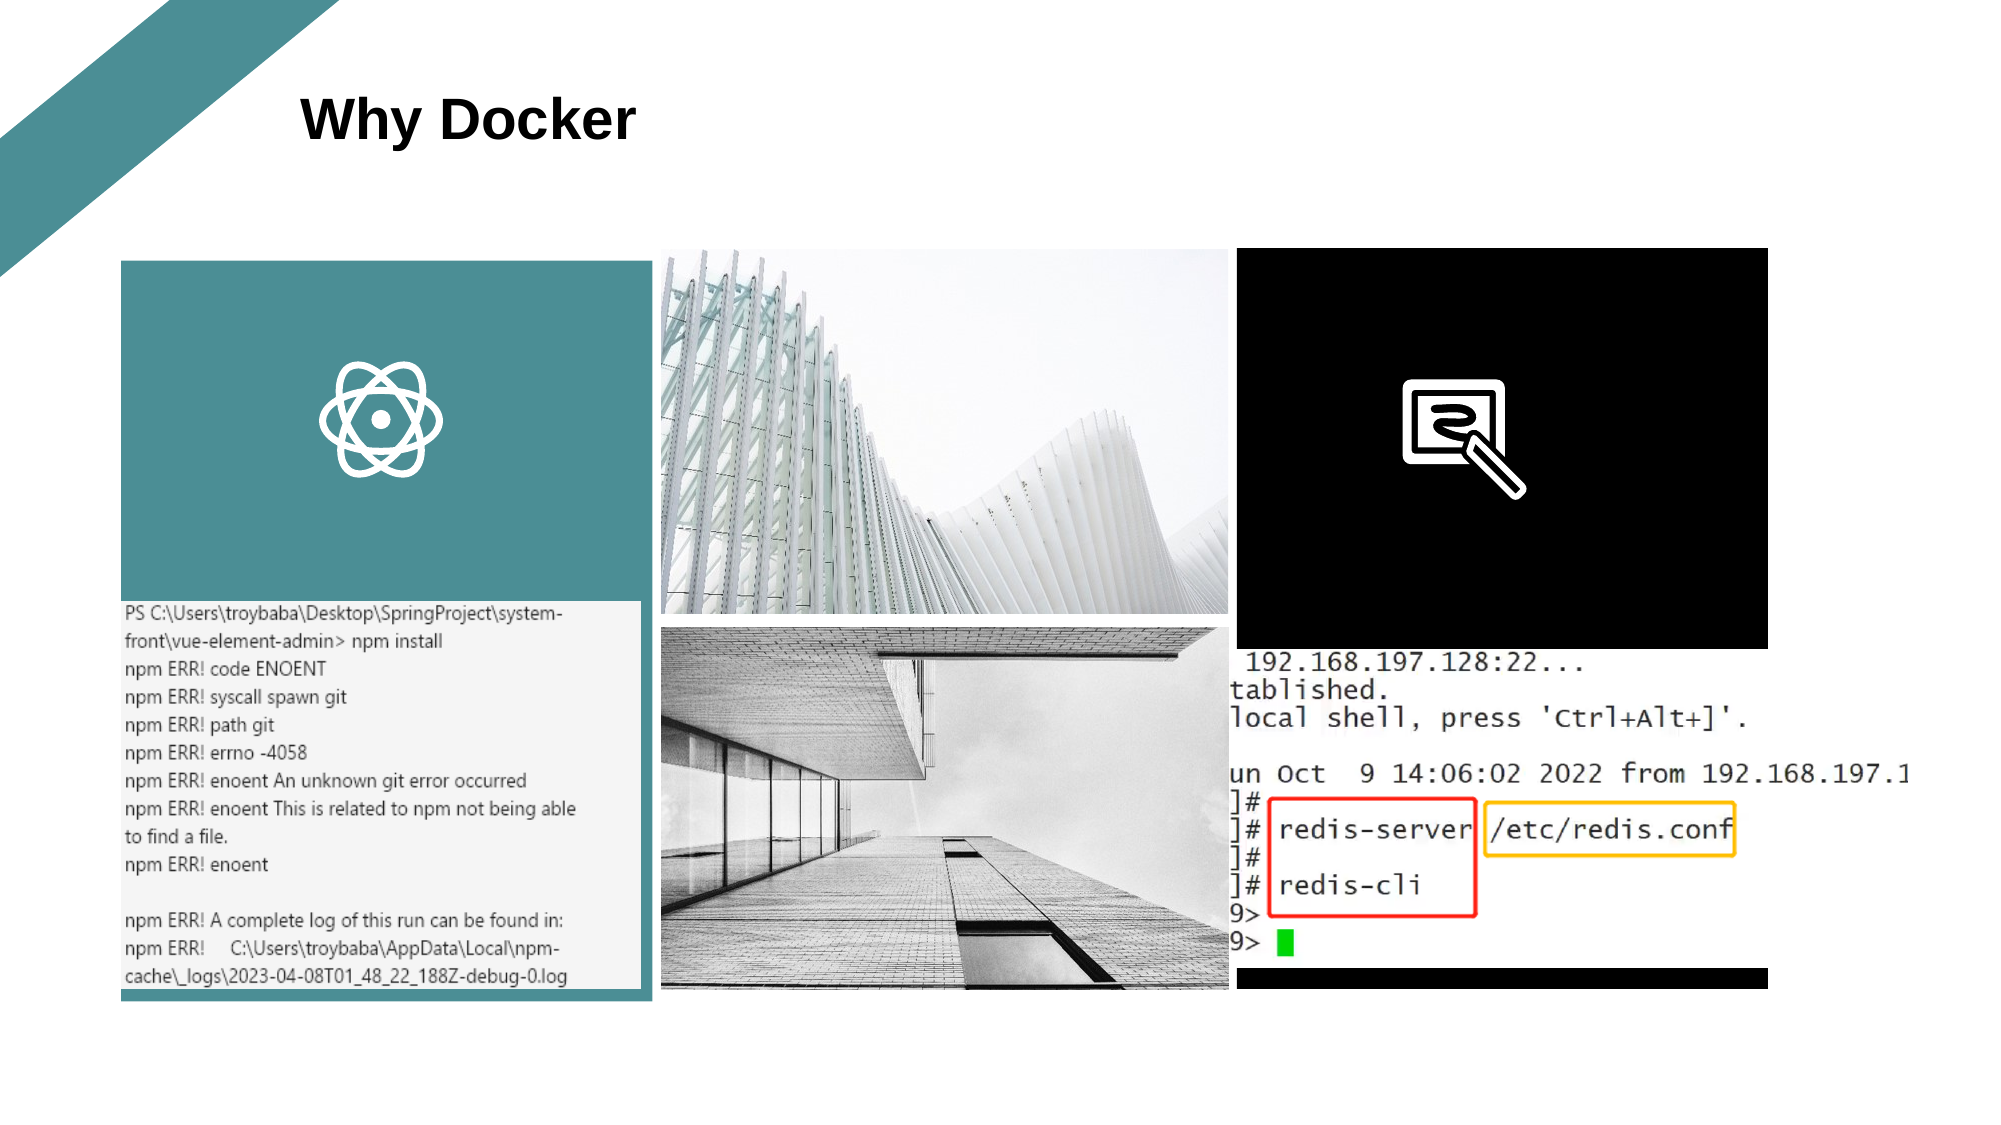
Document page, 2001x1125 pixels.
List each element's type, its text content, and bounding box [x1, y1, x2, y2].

picture [121, 601, 641, 989]
picture [661, 627, 1908, 990]
text_box Why Docker [285, 73, 653, 159]
text_box [1401, 378, 1506, 466]
text_box [120, 260, 653, 1002]
text_box [1236, 968, 1769, 990]
text_box [318, 360, 445, 479]
picture [661, 249, 1229, 614]
text_box [1465, 433, 1528, 501]
text_box [1236, 247, 1769, 649]
